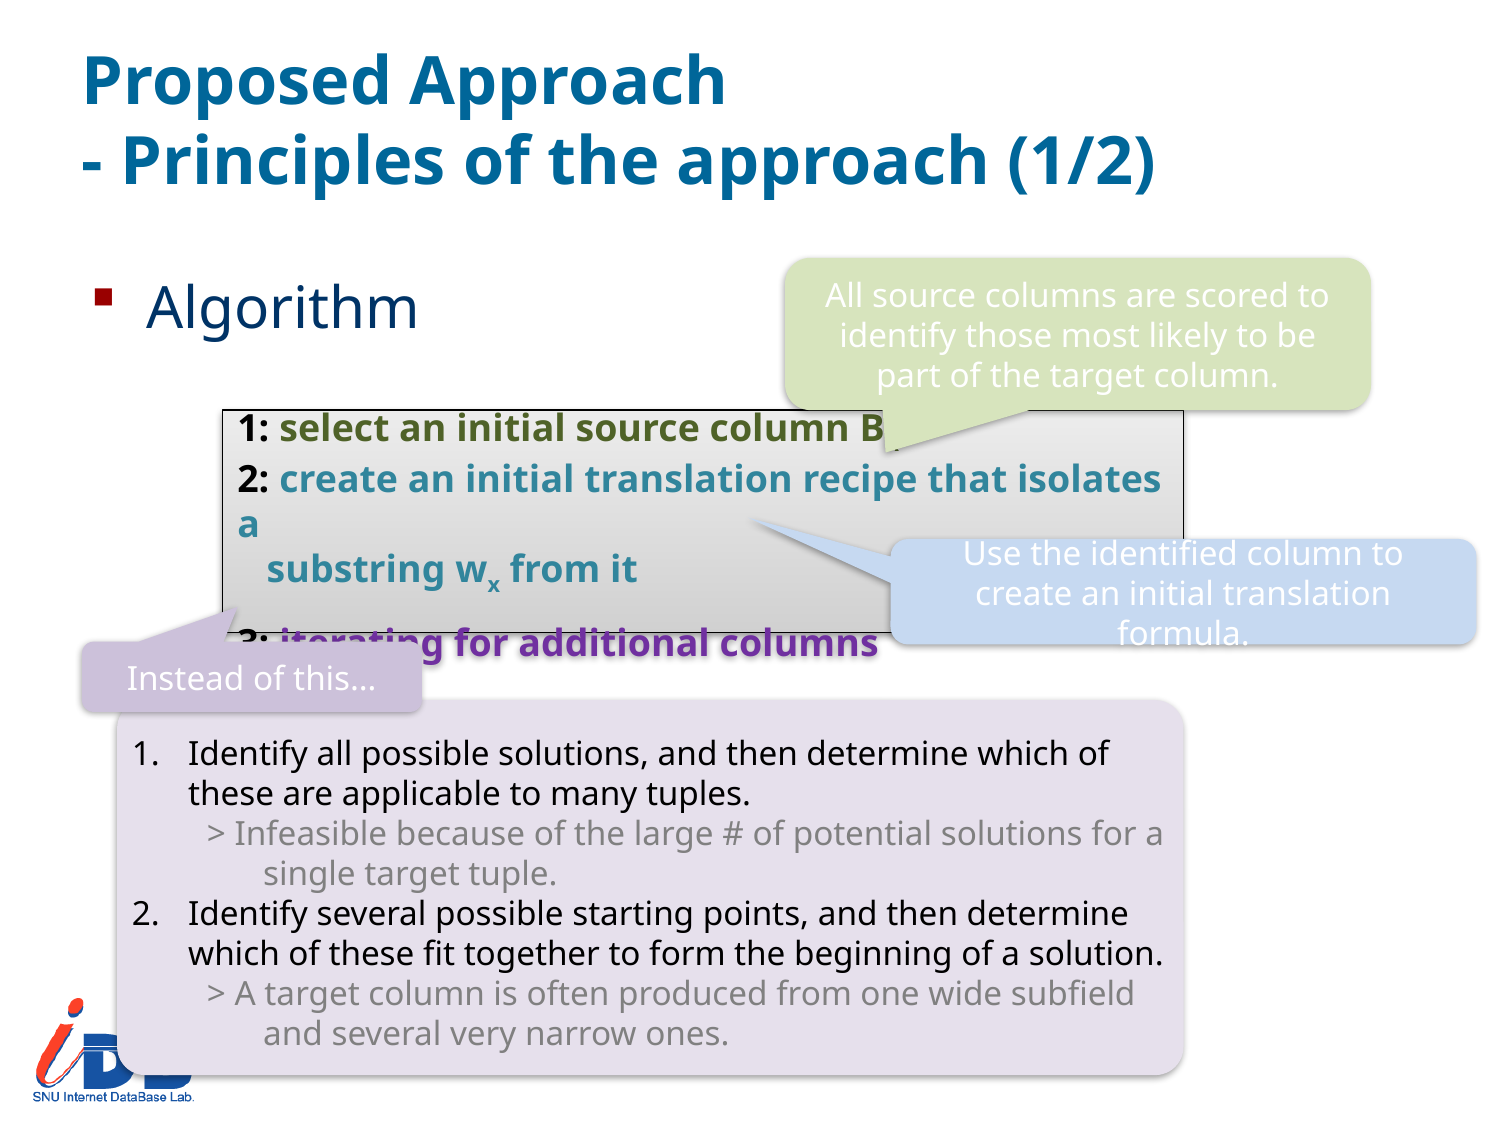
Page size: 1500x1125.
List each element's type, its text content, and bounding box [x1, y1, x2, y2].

text_box Use the identified column to create an initial translation formula. [744, 514, 1480, 648]
title Proposed Approach - Principles of the approach (1/2) [66, 17, 1342, 206]
text_box Identify all possible solutions, and then determine which of these are applicable to many tuples. > Infeasible because of the large # of potential solutions for a single target tuple. Identify several possible starting points, and then determine which of these fit together to form the beginning of a solution. > A target column is often produced from one wide subfield and several very narrow ones. [117, 725, 1184, 1060]
picture [33, 998, 200, 1107]
list Algorithm [74, 262, 1417, 994]
text_box Instead of this… [78, 603, 426, 716]
text_box All source columns are scored to identify those most likely to be part of the target column. [781, 254, 1375, 456]
text_box [113, 697, 1187, 1079]
